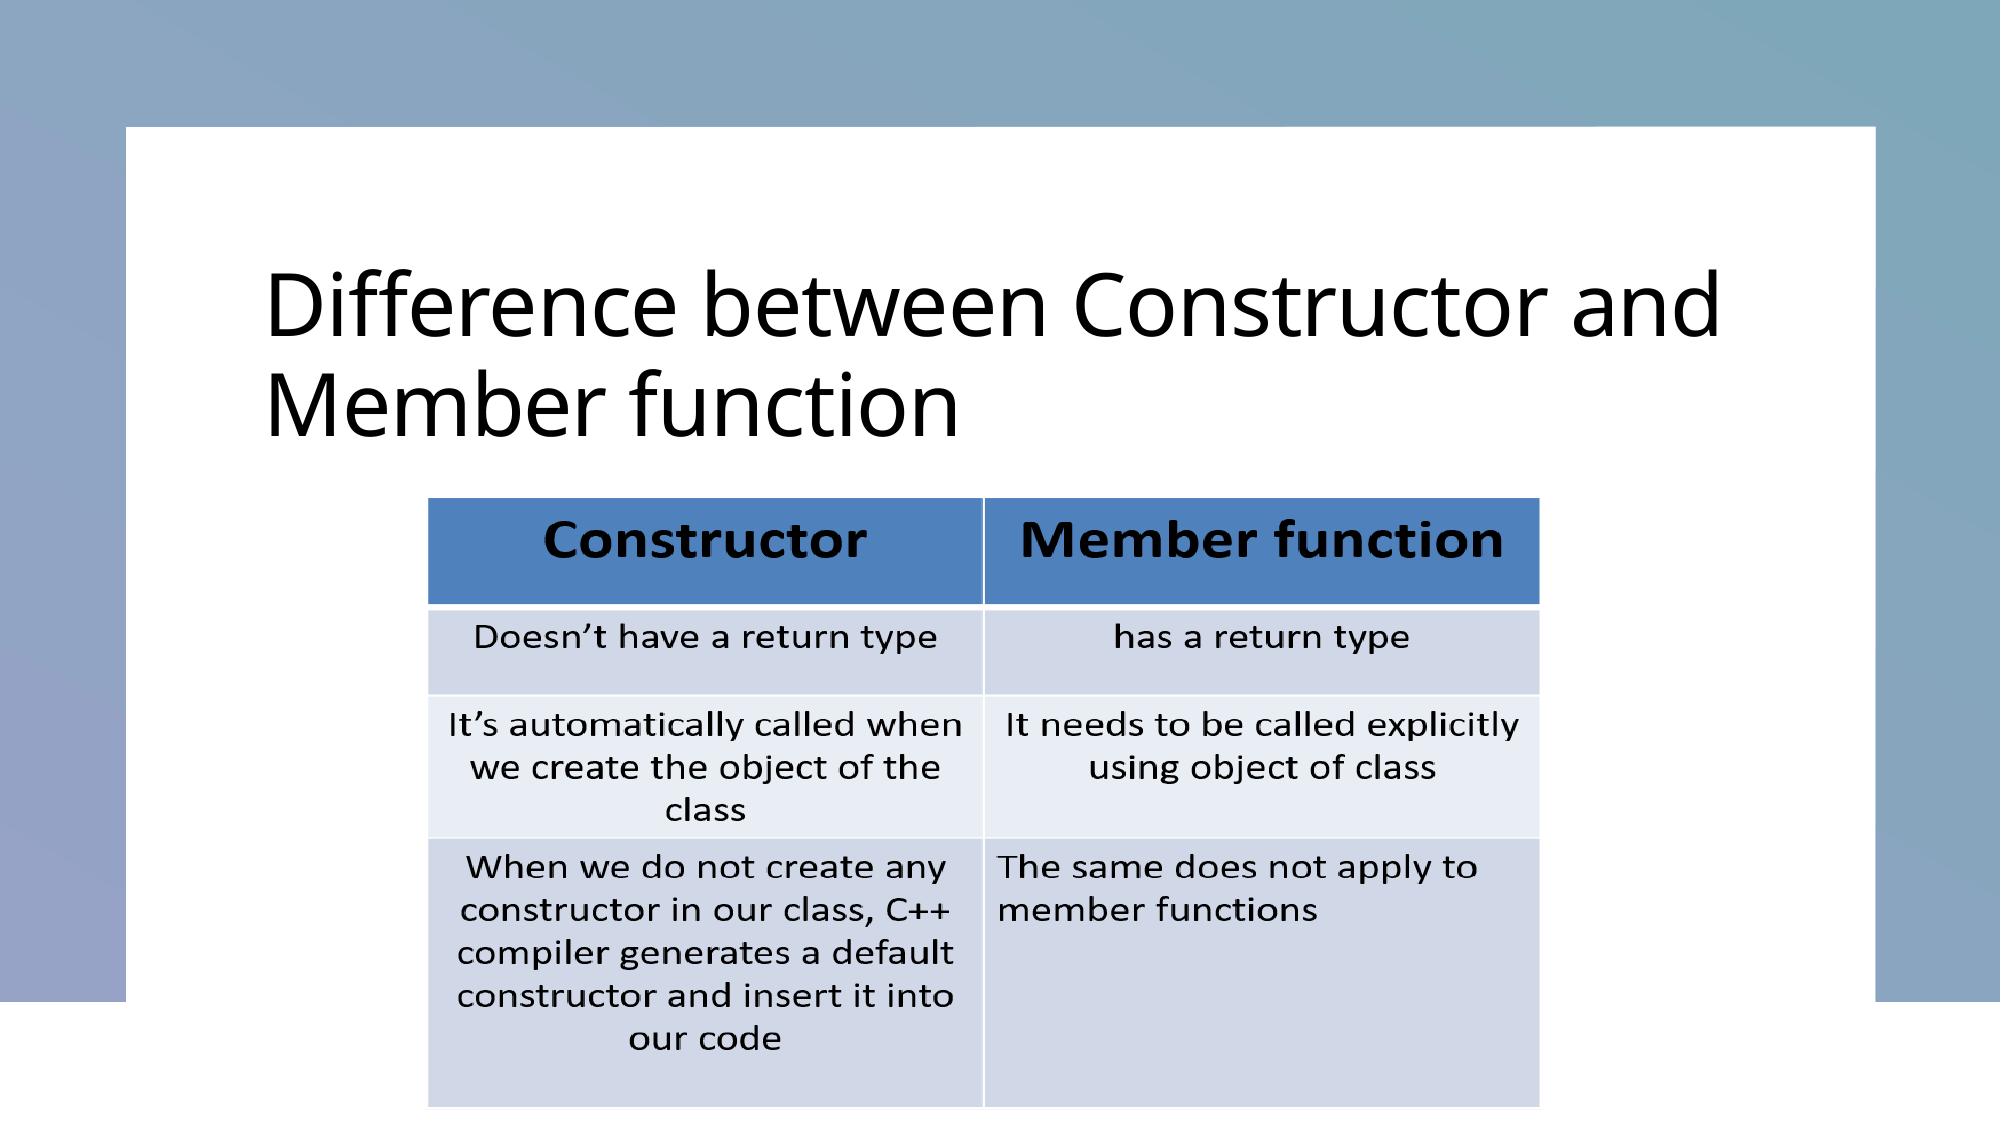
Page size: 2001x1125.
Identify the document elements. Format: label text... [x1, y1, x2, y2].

title Difference between Constructor and Member function [248, 248, 1749, 470]
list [426, 487, 1546, 1110]
